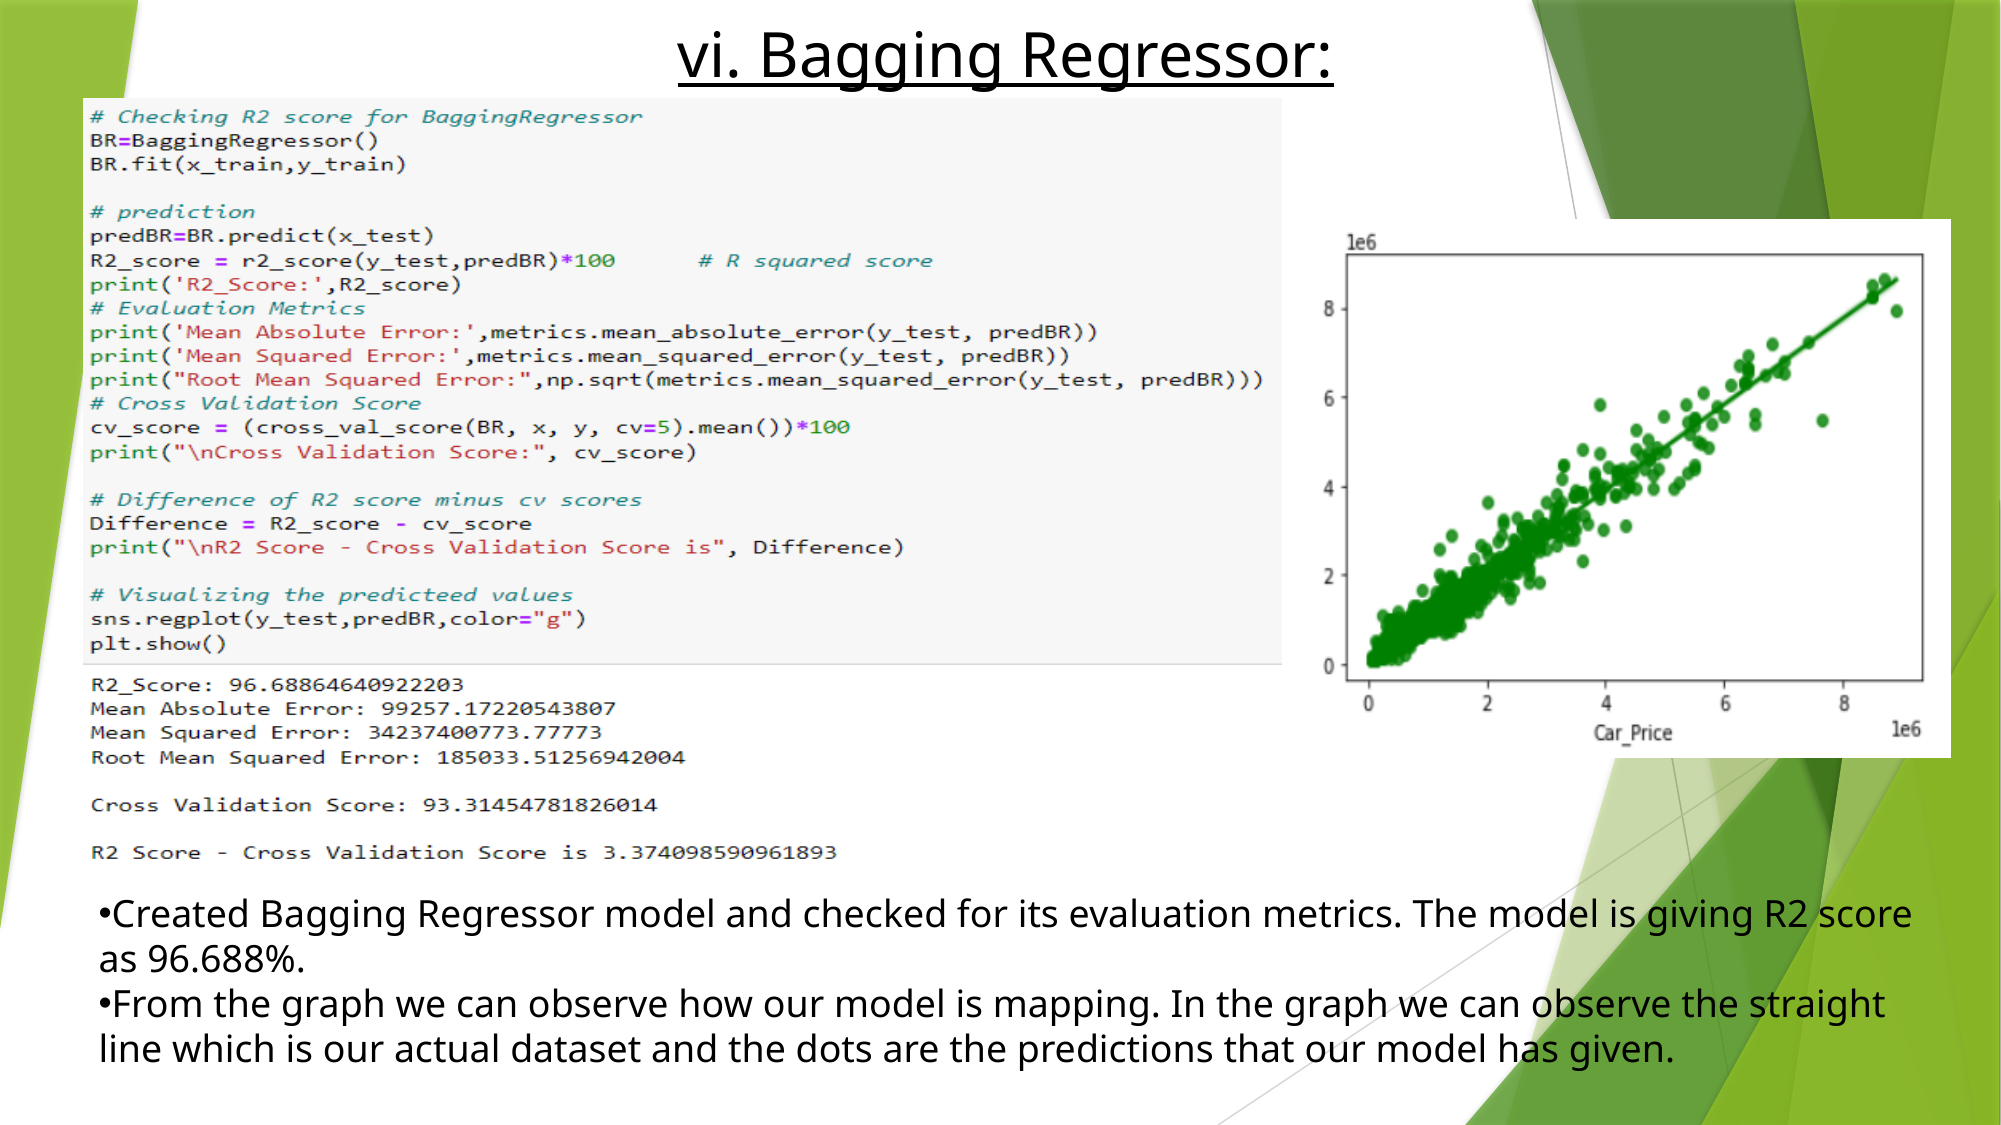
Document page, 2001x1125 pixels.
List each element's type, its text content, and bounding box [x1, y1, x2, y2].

picture [83, 98, 1283, 880]
text_box Created Bagging Regressor model and checked for its evaluation metrics. The model is giving R2 score as 96.688%. From the graph we can observe how our model is mapping. In the graph we can observe the straight line which is our actual dataset and the dots are the predictions that our model has given. [83, 882, 1966, 1123]
text_box vi. Bagging Regressor: [148, 7, 1864, 98]
picture [1310, 219, 1951, 759]
